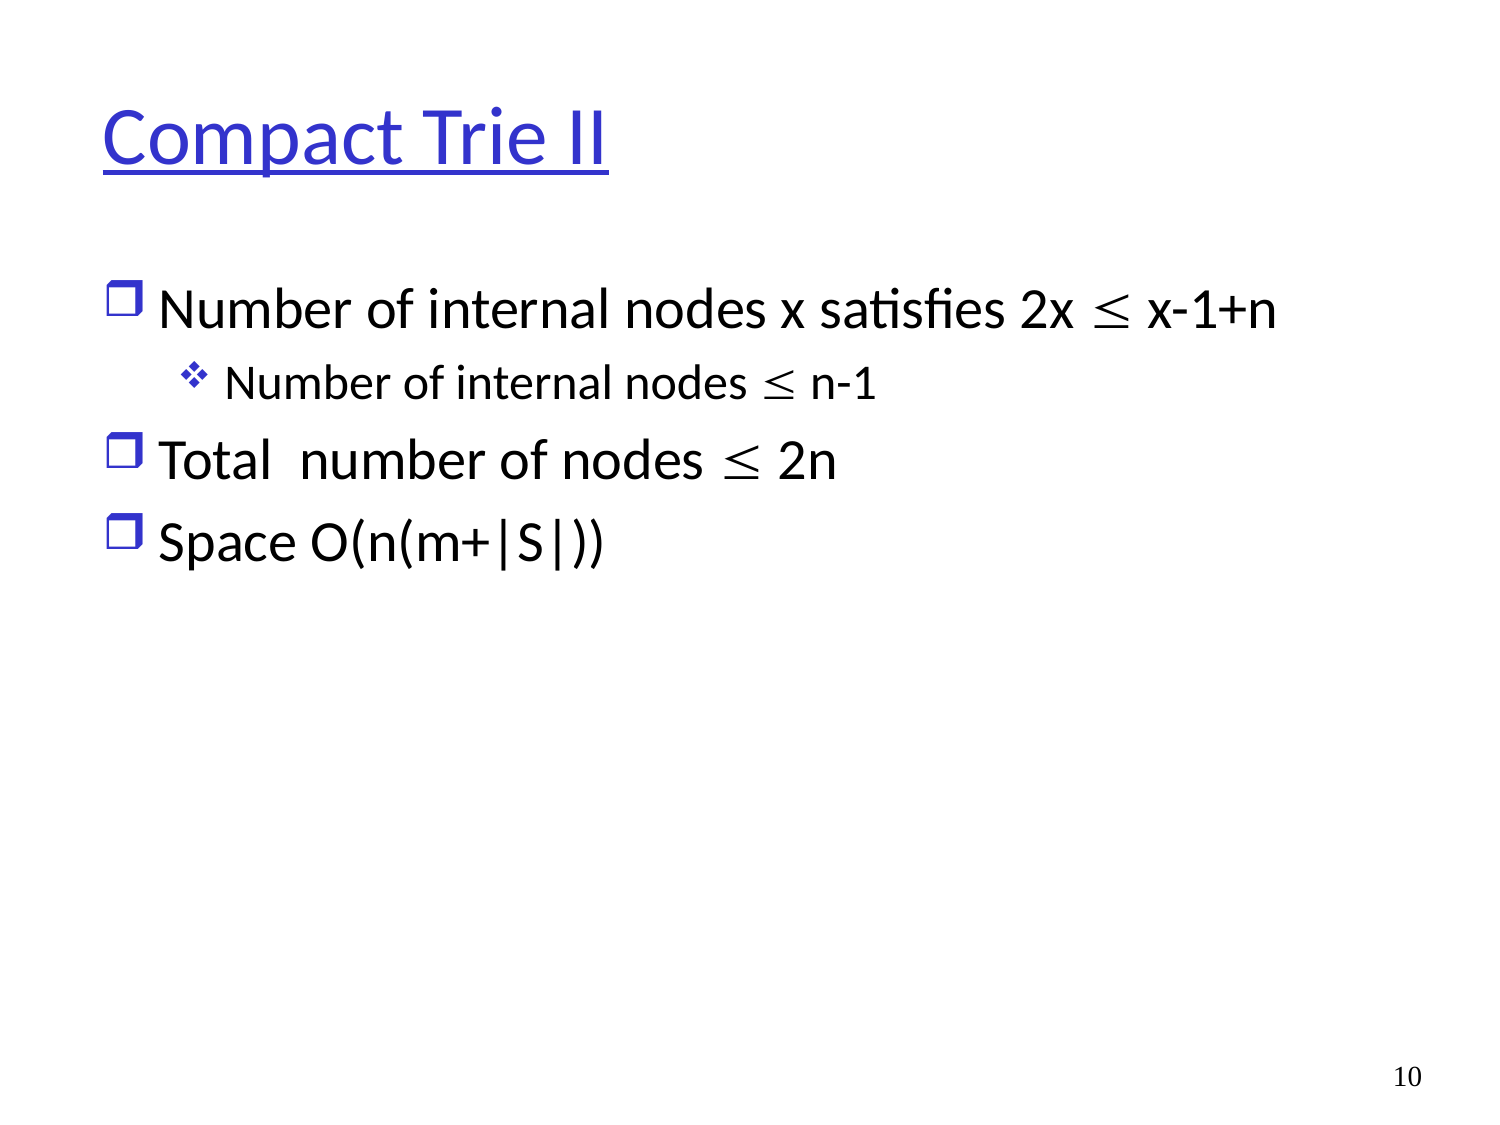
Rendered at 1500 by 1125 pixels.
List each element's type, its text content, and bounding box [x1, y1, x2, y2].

title Compact Trie II [87, 37, 1363, 225]
slide_number 10 [1362, 1050, 1438, 1125]
list Number of internal nodes x satisfies 2x  x-1+n Number of internal nodes  n-1 Total number of nodes  2n Space O(n(m+|S|)) [87, 262, 1363, 1025]
